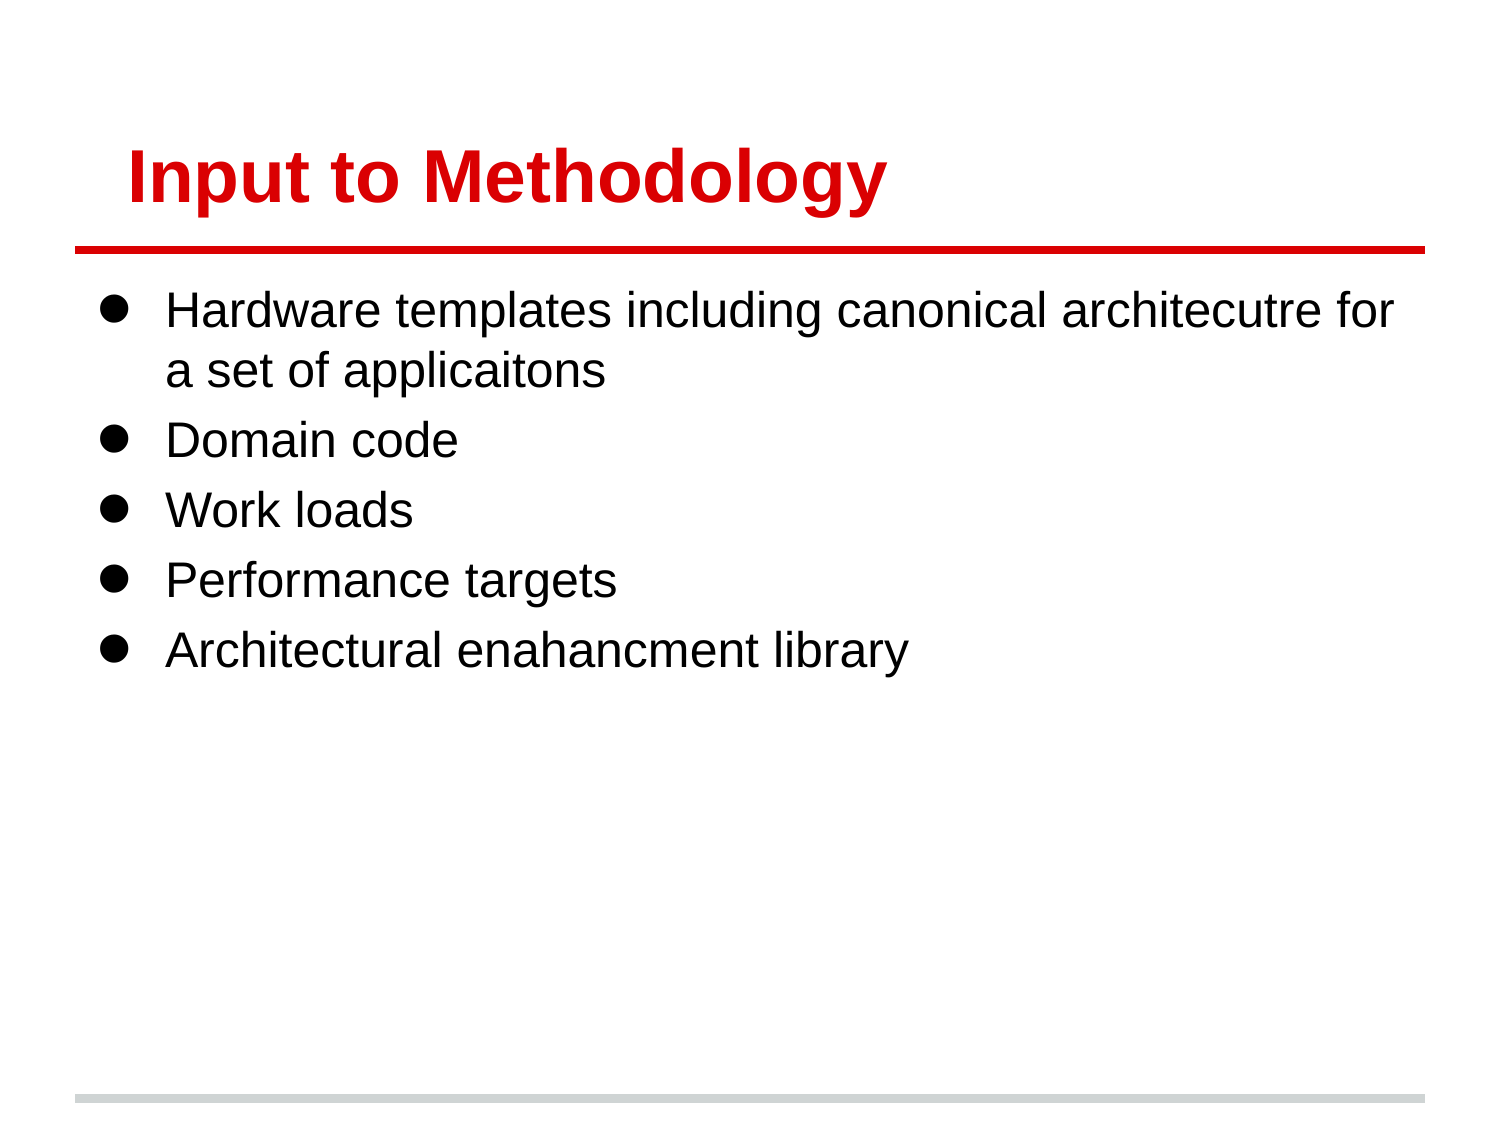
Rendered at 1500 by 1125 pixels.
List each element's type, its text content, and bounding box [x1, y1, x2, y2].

list Hardware templates including canonical architecutre for a set of applicaitons Domain code Work loads Performance targets Architectural enahancment library [75, 262, 1425, 931]
title Input to Methodology [75, 14, 1425, 233]
